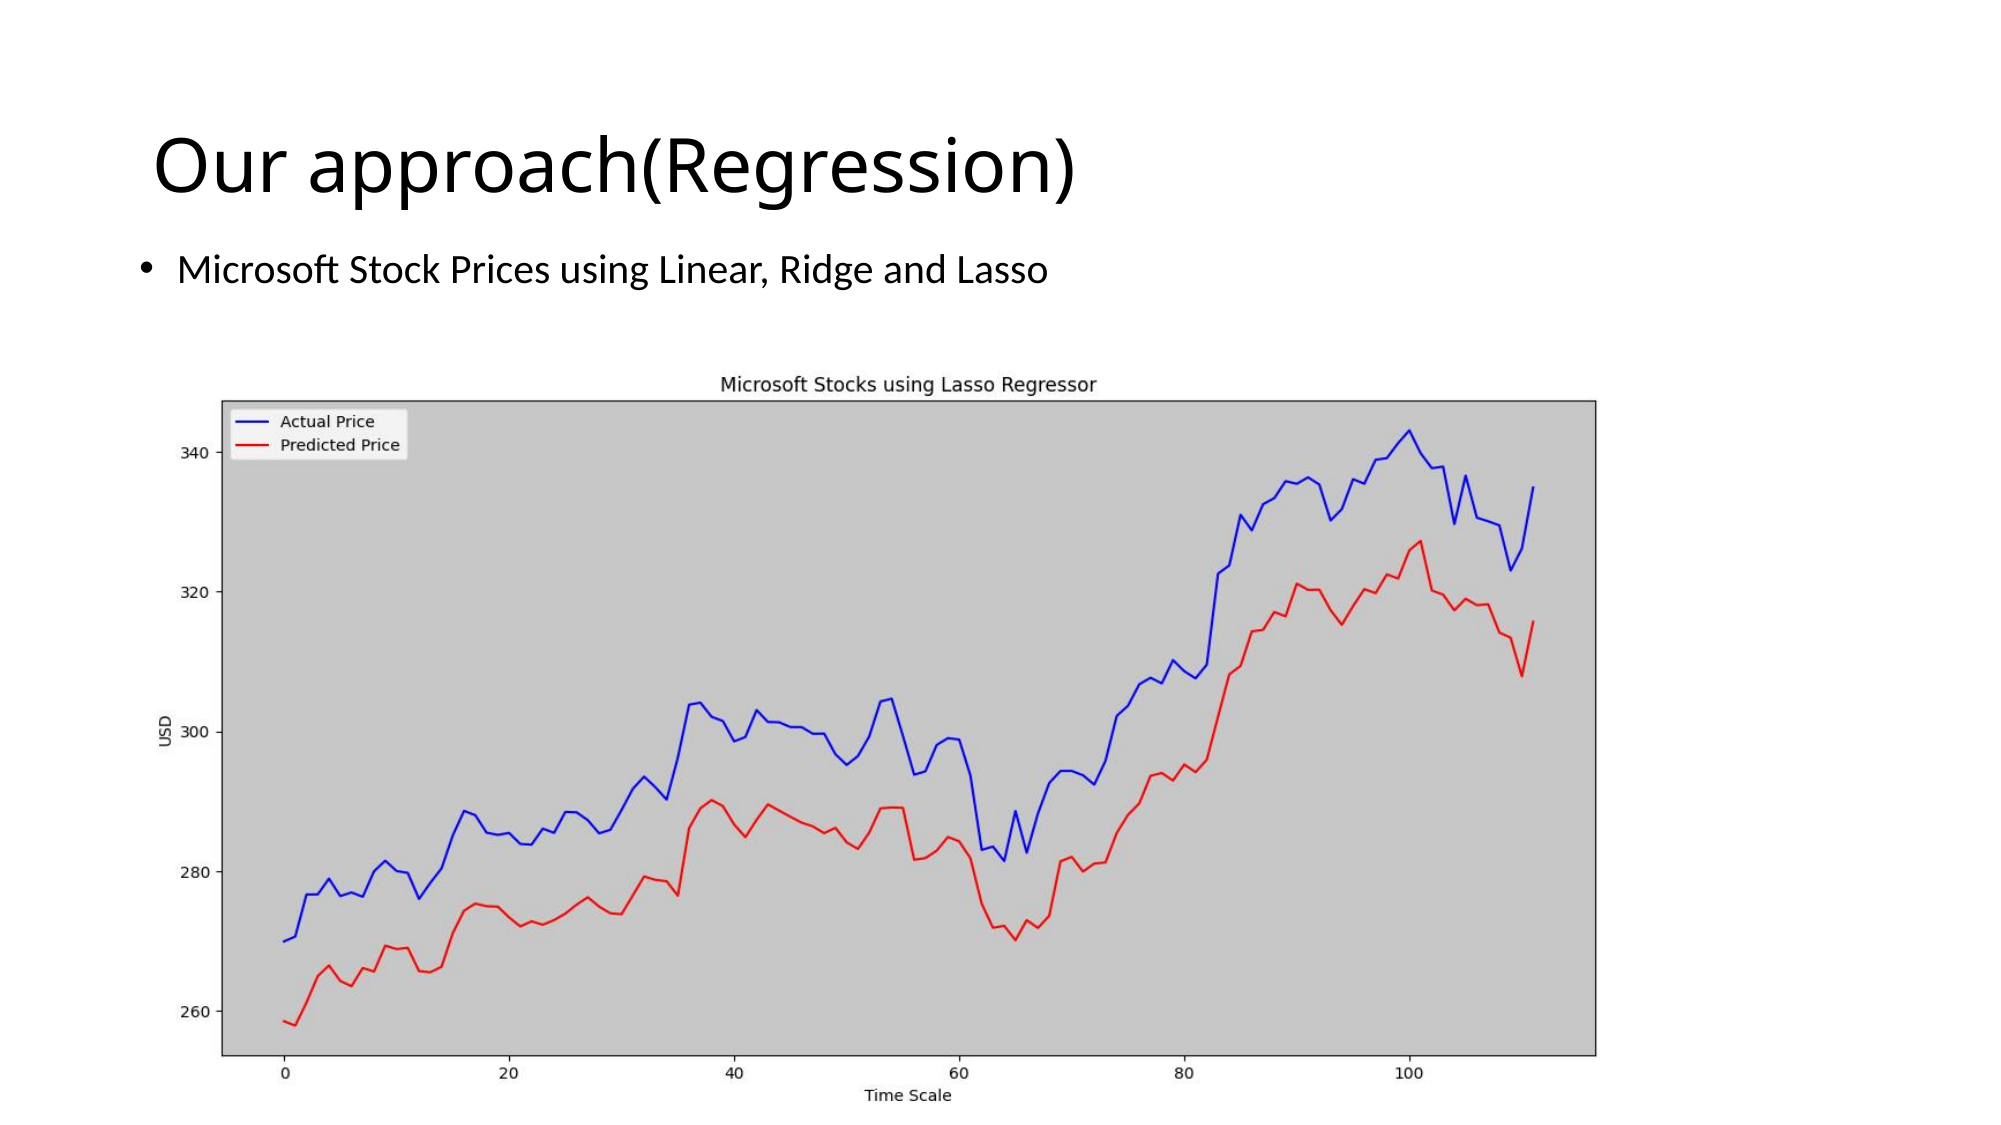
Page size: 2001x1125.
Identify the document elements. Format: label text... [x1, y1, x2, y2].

title Our approach(Regression) [137, 59, 1863, 278]
picture [0, 299, 1773, 1125]
list Microsoft Stock Prices using Linear, Ridge and Lasso [124, 239, 1428, 299]
